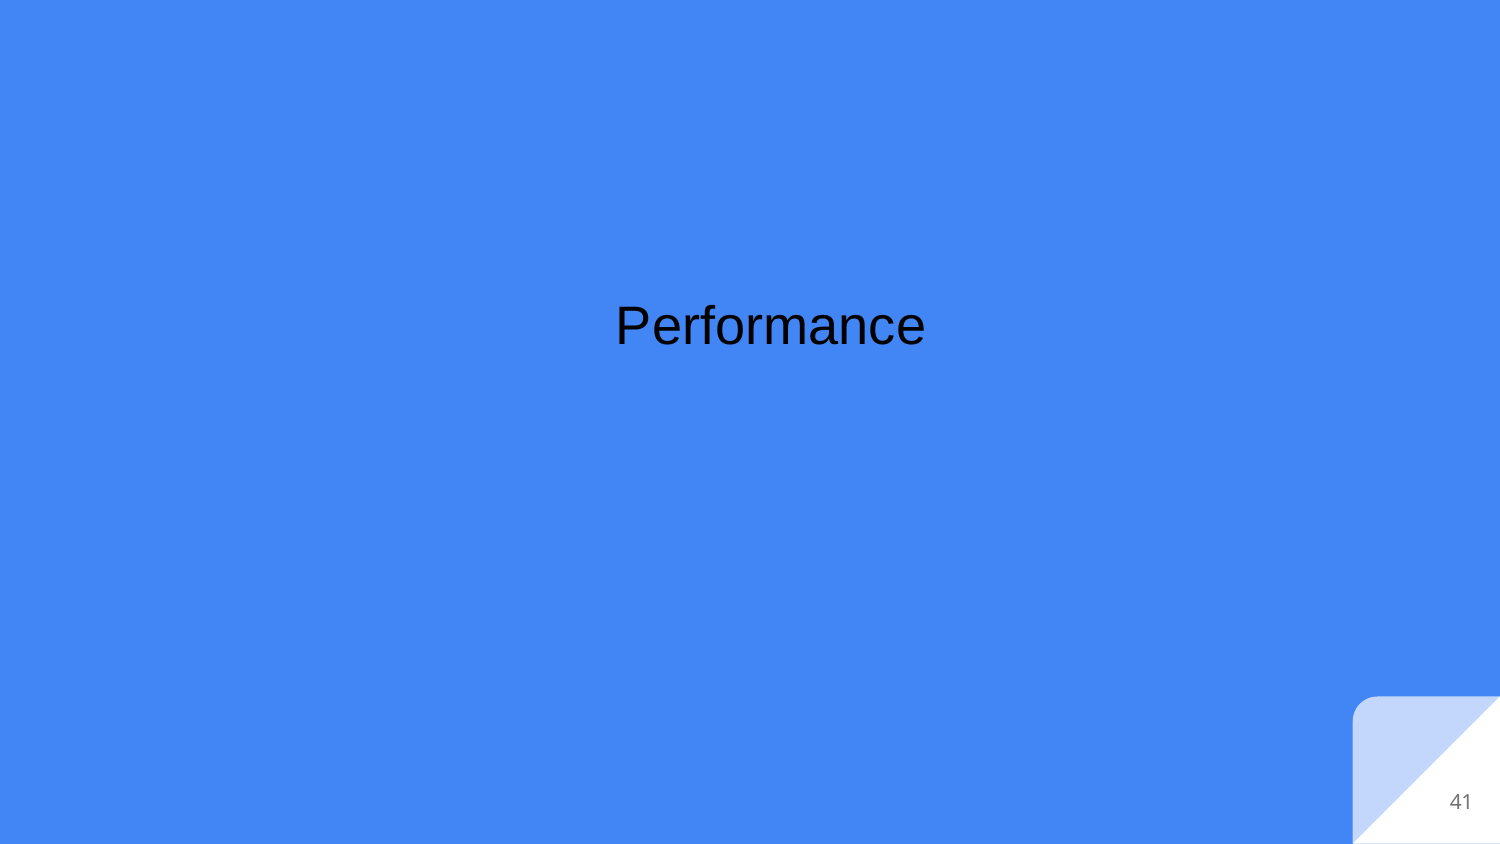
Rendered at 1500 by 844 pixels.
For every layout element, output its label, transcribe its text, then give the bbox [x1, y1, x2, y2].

slide_number 41 [1398, 770, 1489, 835]
text_box Performance [198, 275, 1344, 371]
